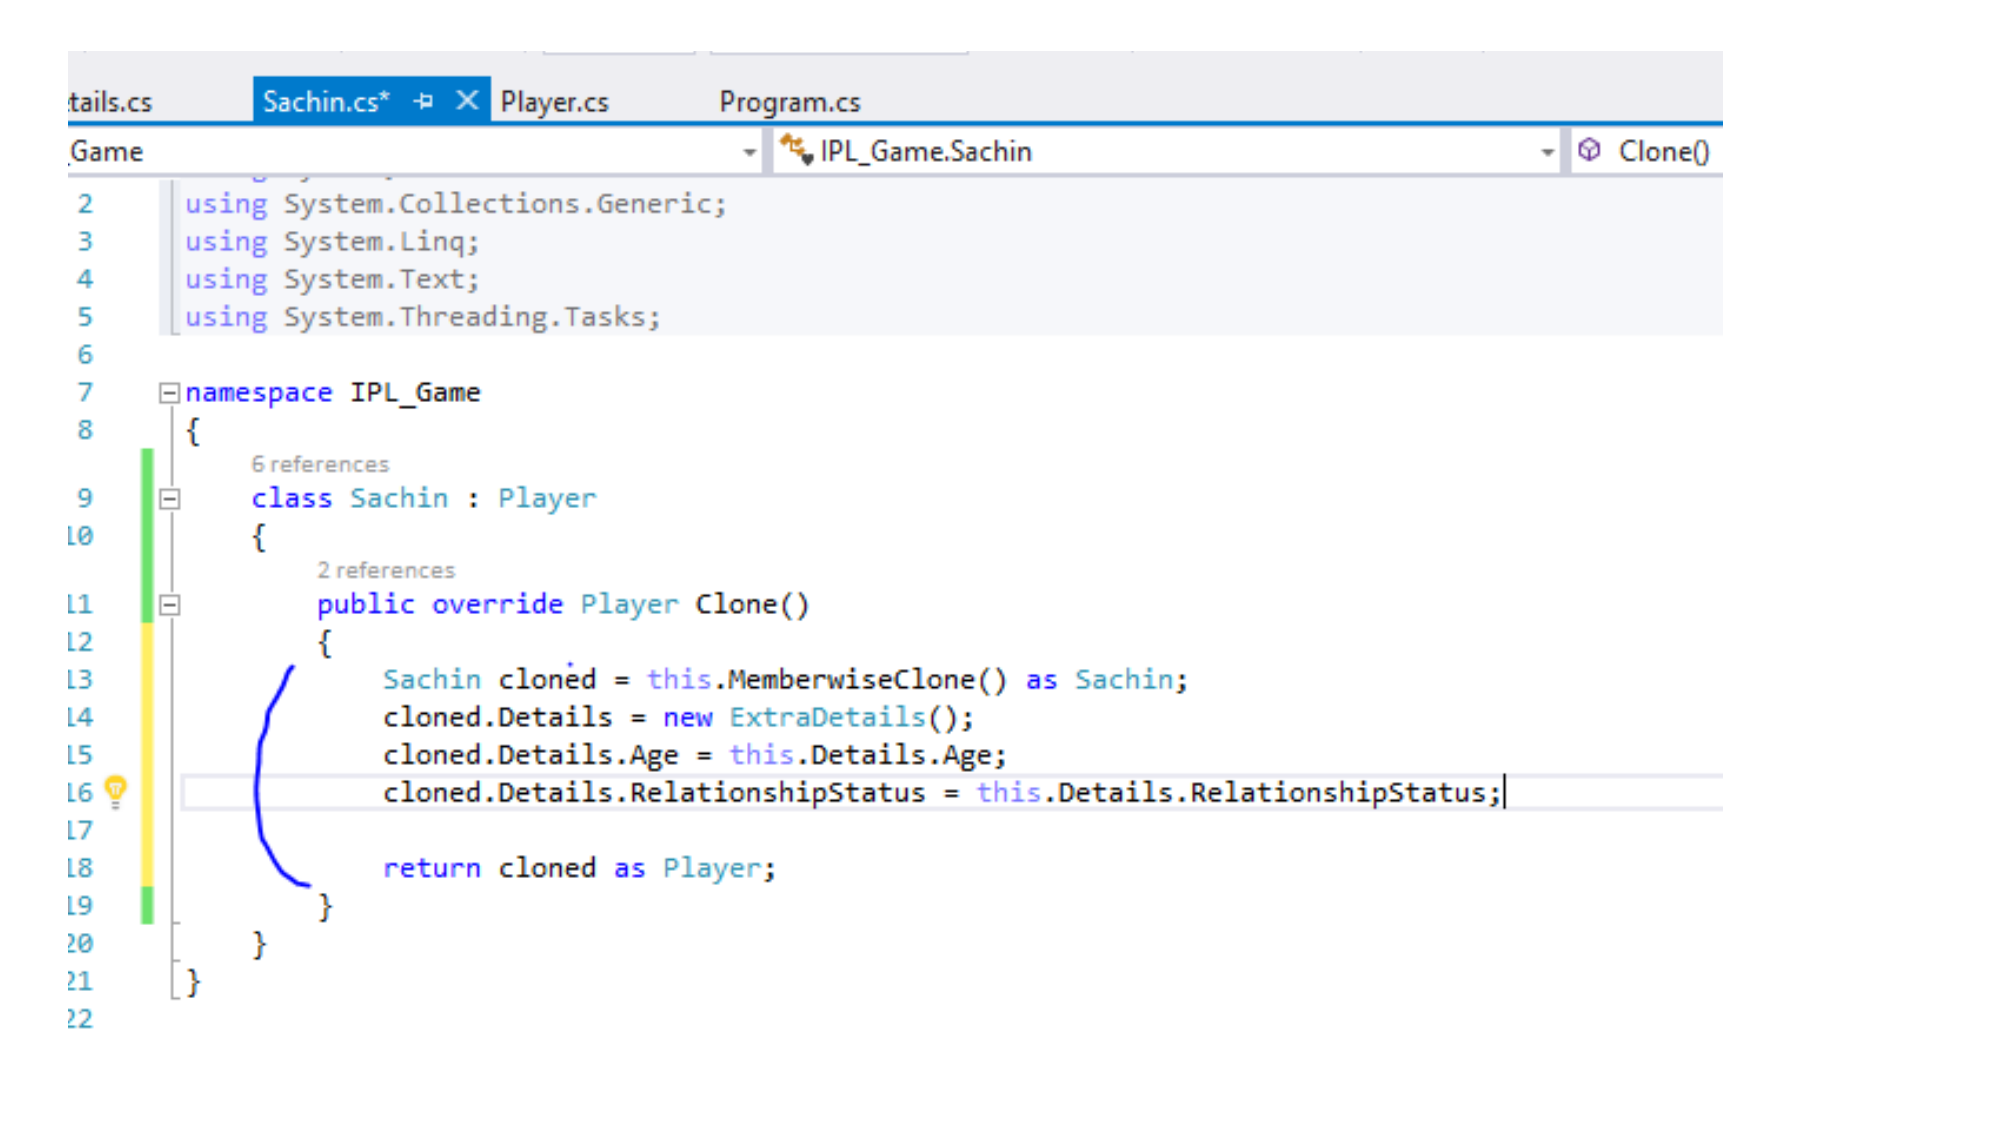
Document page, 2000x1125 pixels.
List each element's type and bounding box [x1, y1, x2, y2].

picture [68, 51, 1724, 1071]
